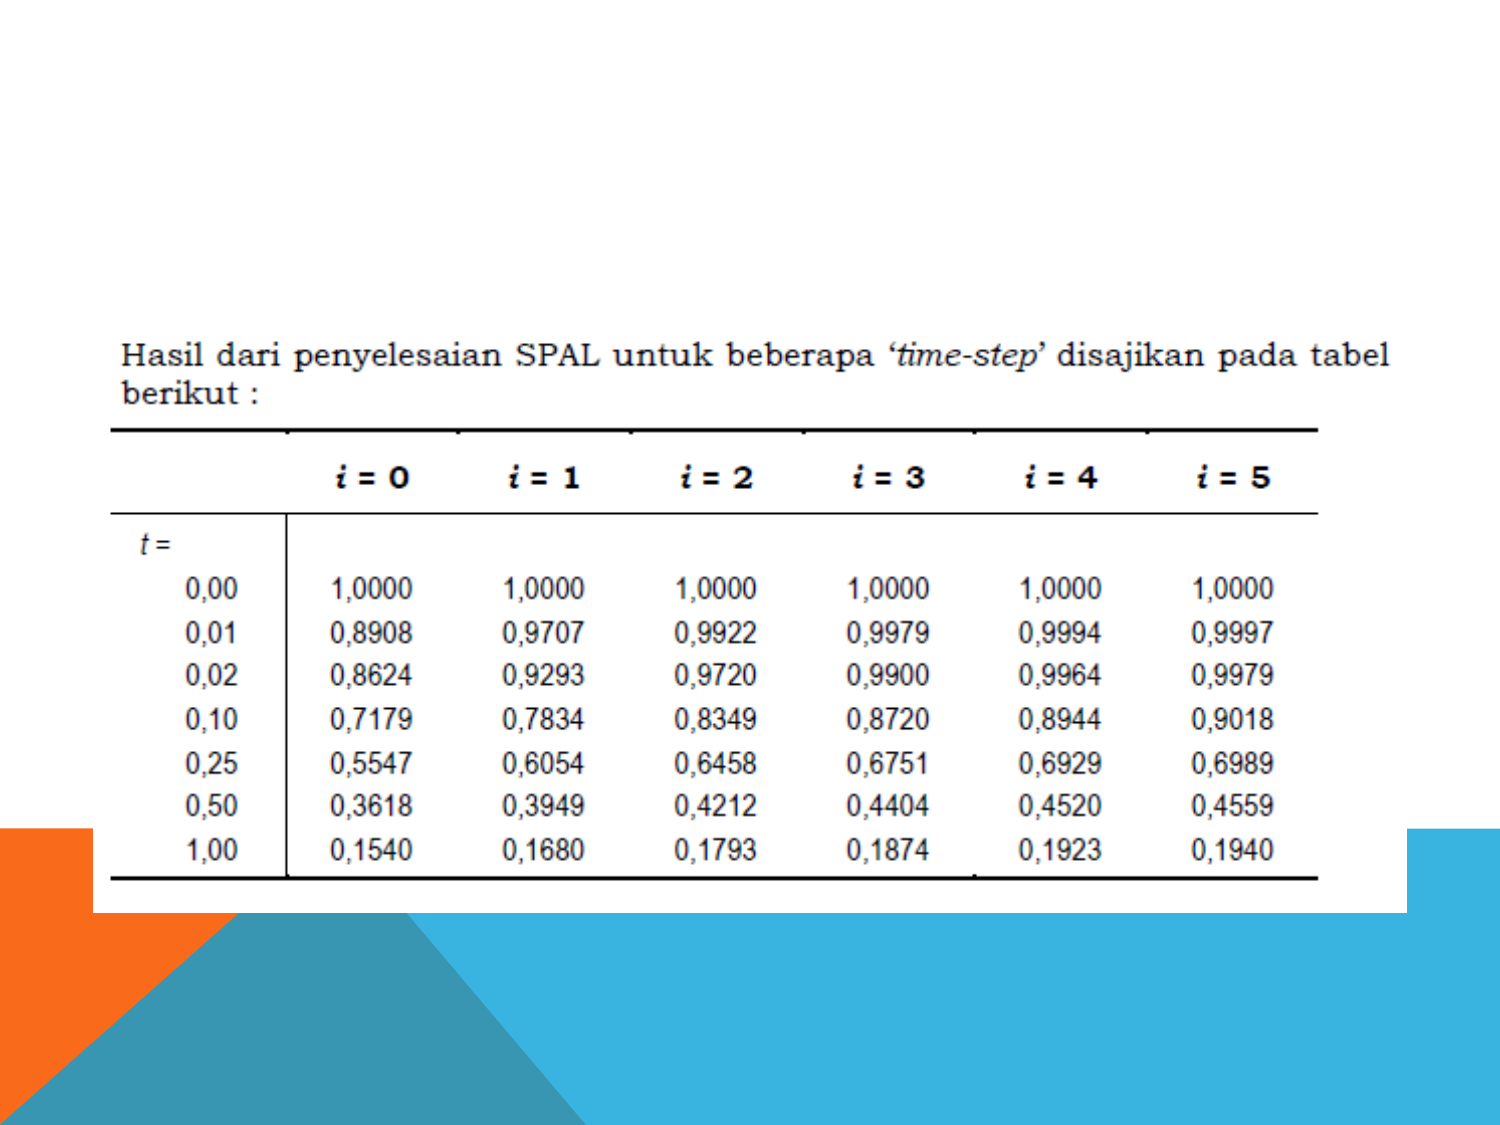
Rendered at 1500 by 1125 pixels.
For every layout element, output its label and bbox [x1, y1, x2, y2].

picture [93, 312, 1407, 913]
